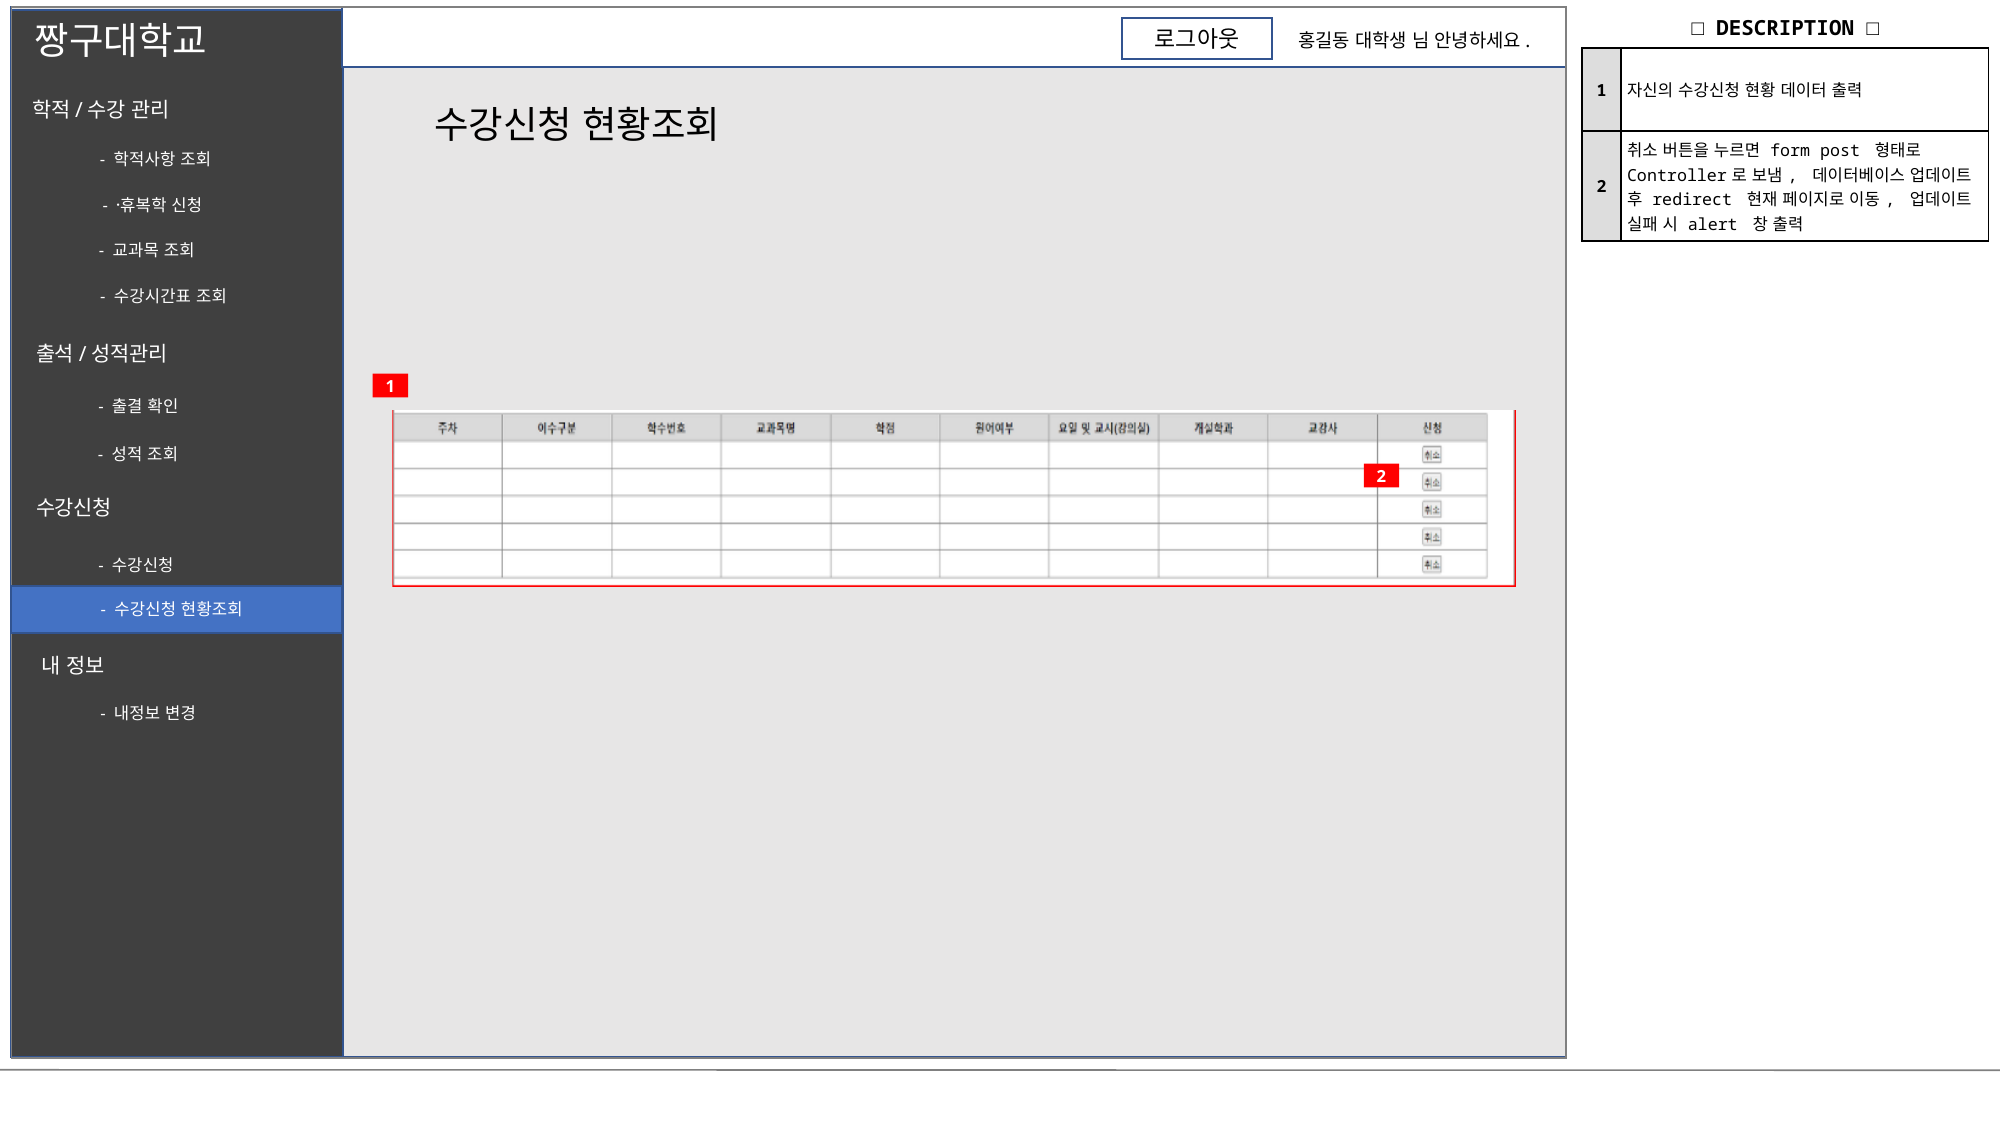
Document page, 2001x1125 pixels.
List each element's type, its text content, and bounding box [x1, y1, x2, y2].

text_box [10, 585, 343, 634]
text_box 수강신청 현황조회 [419, 94, 736, 154]
table_cell 2 [1583, 132, 1620, 240]
text_box - 내정보 변경 [85, 695, 212, 730]
text_box 내 정보 [26, 644, 479, 685]
text_box - 출결 확인 [83, 387, 194, 423]
text_box 짱구대학교 [20, 9, 223, 70]
text_box 학적/수강 관리 [17, 89, 470, 130]
table_cell 취소 버튼을 누르면 form post 형태로 Controller로 보냄, 데이터베이스 업데이트 후 redirect 현재 페이지로 이동, 업데이트 실패 시 alert 창 출력 [1622, 132, 1988, 240]
text_box 홍길동 대학생 님 안녕하세요. [1283, 21, 1546, 59]
text_box - 성적 조회 [83, 436, 194, 472]
table_header □ DESCRIPTION □ [1582, 7, 1989, 47]
text_box - 수강신청 [83, 546, 194, 582]
text_box 1 [372, 373, 409, 398]
picture [392, 409, 1516, 587]
text_box - 학적사항 조회 [85, 141, 227, 177]
text_box - 수강신청 현황조회 [85, 591, 258, 627]
text_box 출석/성적관리 [21, 333, 474, 373]
text_box 수강신청 [21, 487, 392, 528]
text_box - 교과목 조회 [84, 232, 210, 268]
text_box - 휴〮복학 신청 [87, 187, 218, 222]
text_box 로그아웃 [1121, 17, 1273, 60]
text_box [11, 6, 1566, 1058]
table_cell 자신의 수강신청 현황 데이터 출력 [1622, 49, 1988, 130]
text_box - 수강시간표 조회 [85, 278, 243, 313]
table_cell 1 [1583, 49, 1620, 130]
